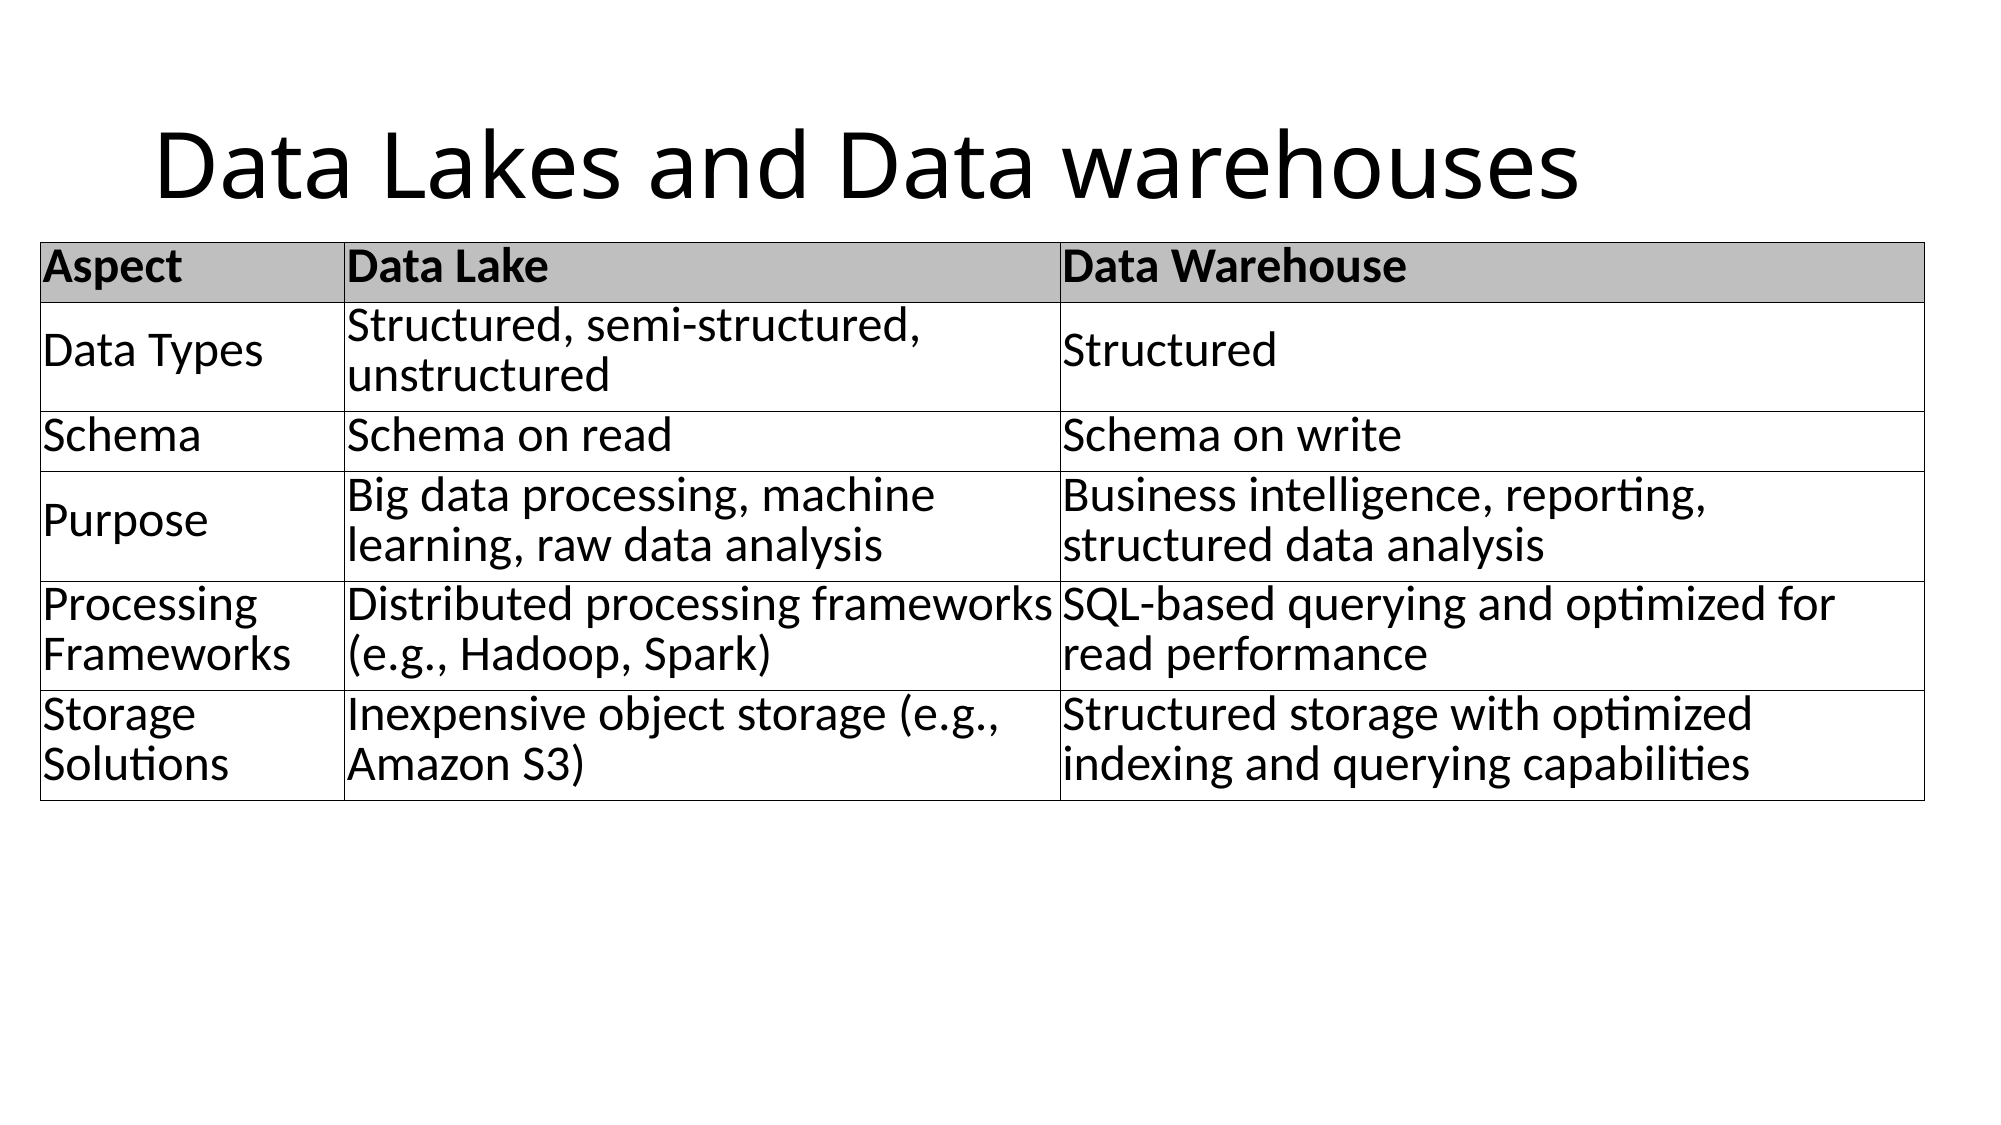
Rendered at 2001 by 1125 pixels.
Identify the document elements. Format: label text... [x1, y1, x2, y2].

table_cell Data Types [41, 303, 344, 411]
table_cell Processing Frameworks [41, 582, 344, 690]
table_header Data Lake [345, 243, 1060, 302]
table_cell Distributed processing frameworks (e.g., Hadoop, Spark) [345, 582, 1060, 690]
table_cell Big data processing, machine learning, raw data analysis [345, 472, 1060, 581]
table_cell Inexpensive object storage (e.g., Amazon S3) [345, 691, 1060, 800]
table_cell Schema on read [345, 412, 1060, 471]
table_cell Schema [41, 412, 344, 471]
table_cell Schema on write [1061, 412, 1924, 471]
table_header Data Warehouse [1061, 243, 1924, 302]
table_cell Business intelligence, reporting, structured data analysis [1061, 472, 1924, 581]
table_cell Structured [1061, 303, 1924, 411]
table_cell Structured, semi-structured, unstructured [345, 303, 1060, 411]
title Data Lakes and Data warehouses [137, 59, 1863, 242]
table_cell Purpose [41, 472, 344, 581]
table_cell Structured storage with optimized indexing and querying capabilities [1061, 691, 1924, 800]
table_cell Storage Solutions [41, 691, 344, 800]
table_header Aspect [41, 243, 344, 302]
table_cell SQL-based querying and optimized for read performance [1061, 582, 1924, 690]
